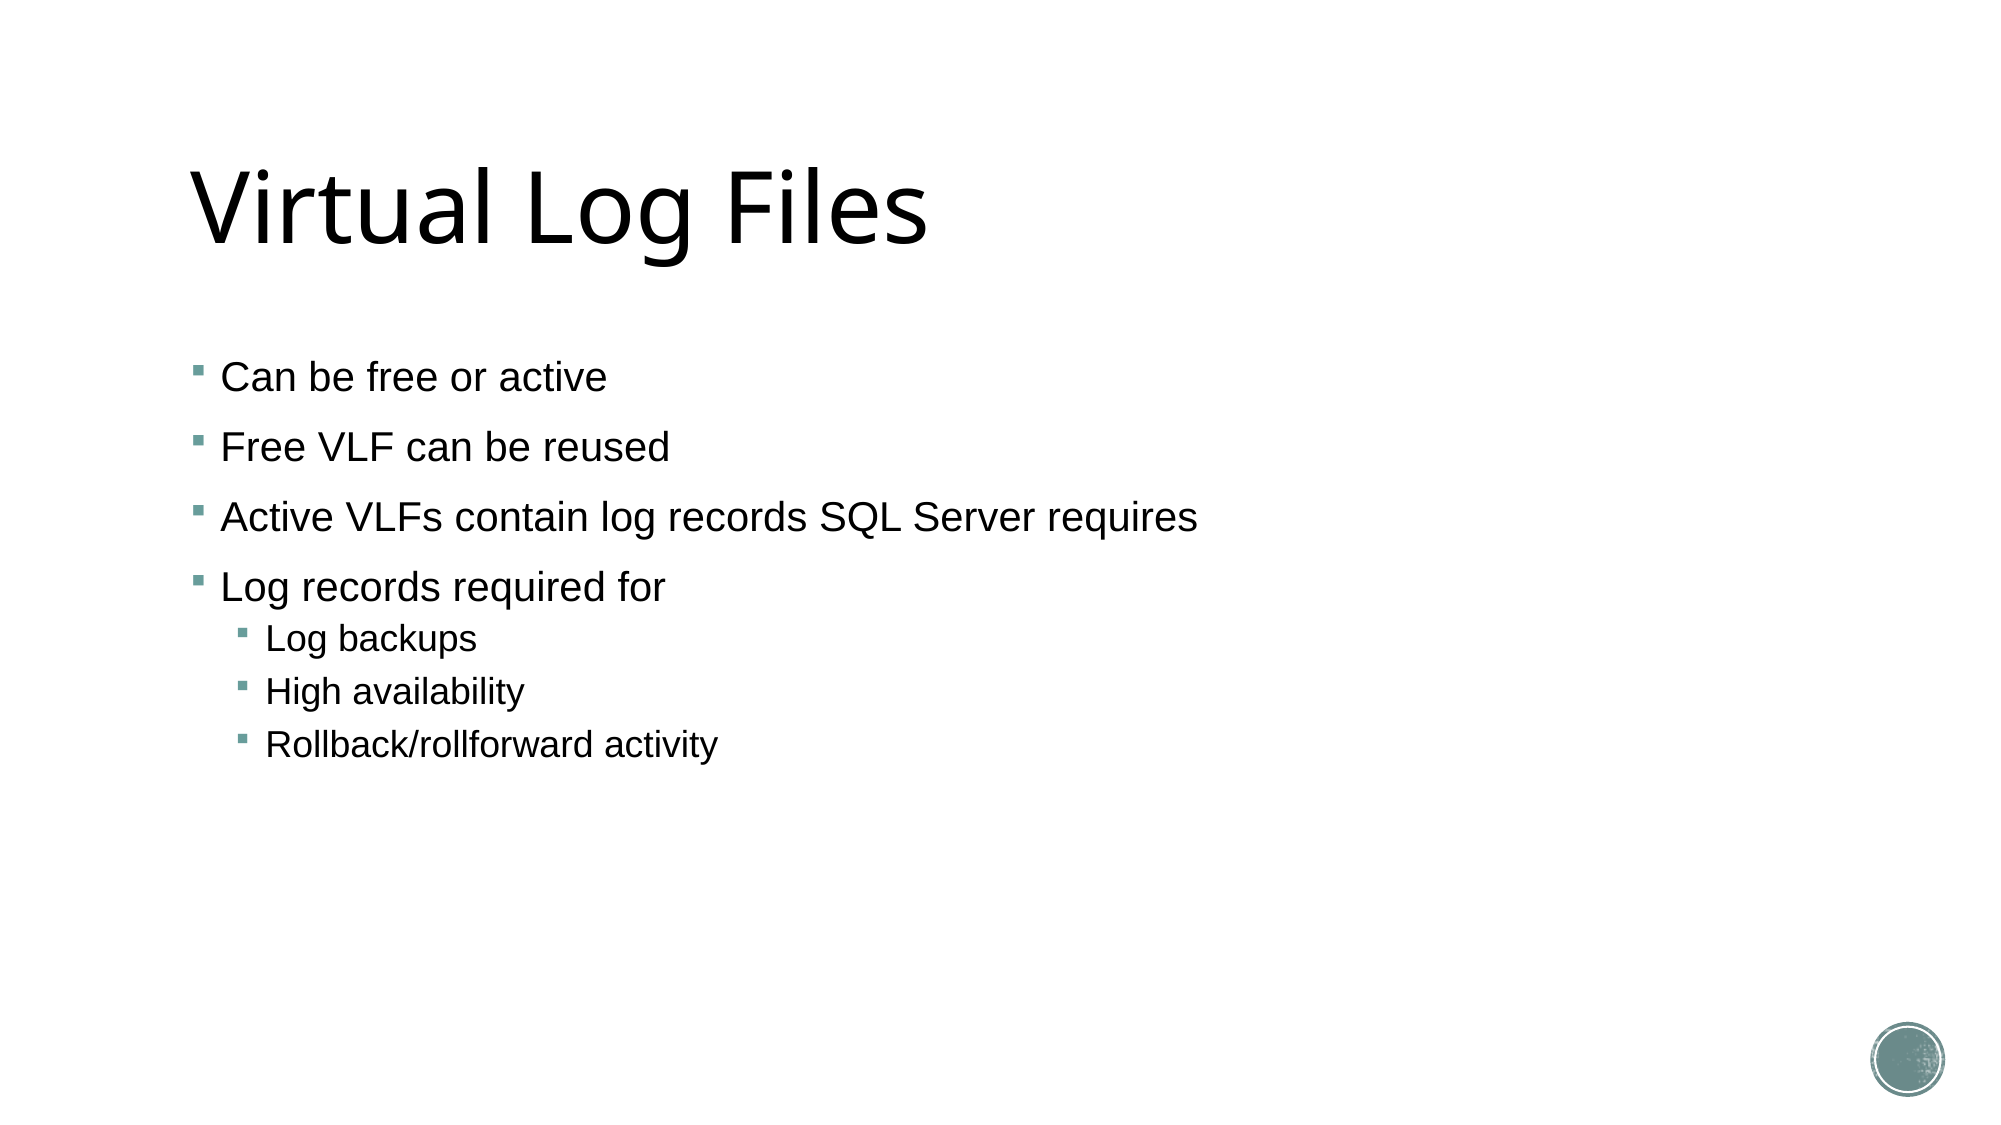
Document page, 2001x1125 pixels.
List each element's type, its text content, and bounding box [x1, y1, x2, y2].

list Can be free or active Free VLF can be reused Active VLFs contain log records SQL Server requires Log records required for Log backups High availability Rollback/rollforward activity [175, 348, 1826, 1013]
title Virtual Log Files [175, 79, 1826, 344]
